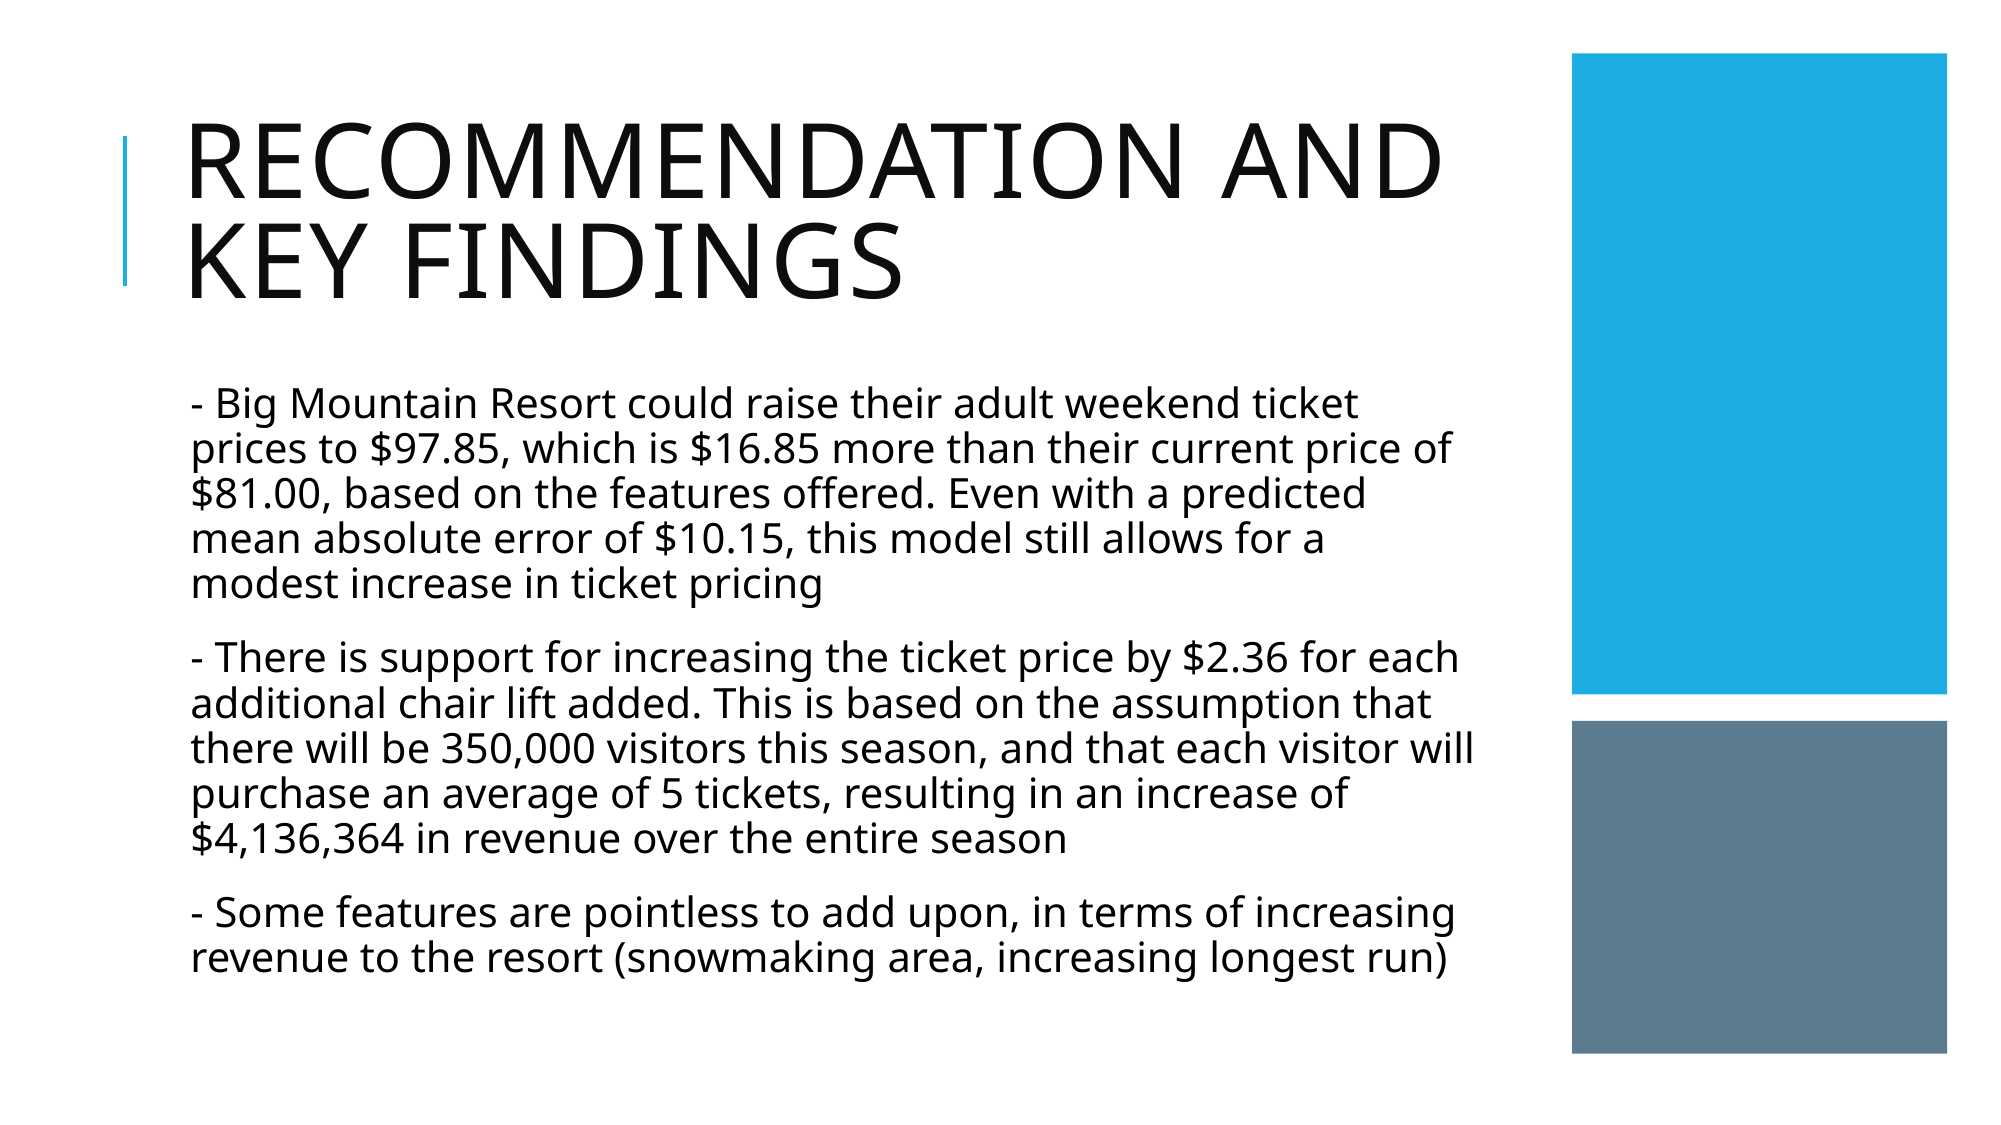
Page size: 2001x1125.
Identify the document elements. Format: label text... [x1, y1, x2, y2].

text_box [1571, 720, 1948, 1055]
text_box [1571, 52, 1948, 696]
list - Big Mountain Resort could raise their adult weekend ticket prices to $97.85, which is $16.85 more than their current price of $81.00, based on the features offered. Even with a predicted mean absolute error of $10.15, this model still allows for a modest increase in ticket pricing - There is support for increasing the ticket price by $2.36 for each additional chair lift added. This is based on the assumption that there will be 350,000 visitors this season, and that each visitor will purchase an average of 5 tickets, resulting in an increase of $4,136,364 in revenue over the entire season - Some features are pointless to add upon, in terms of increasing revenue to the resort (snowmaking area, increasing longest run) [168, 375, 1484, 1035]
title Recommendation and Key Findings [168, 96, 1484, 342]
